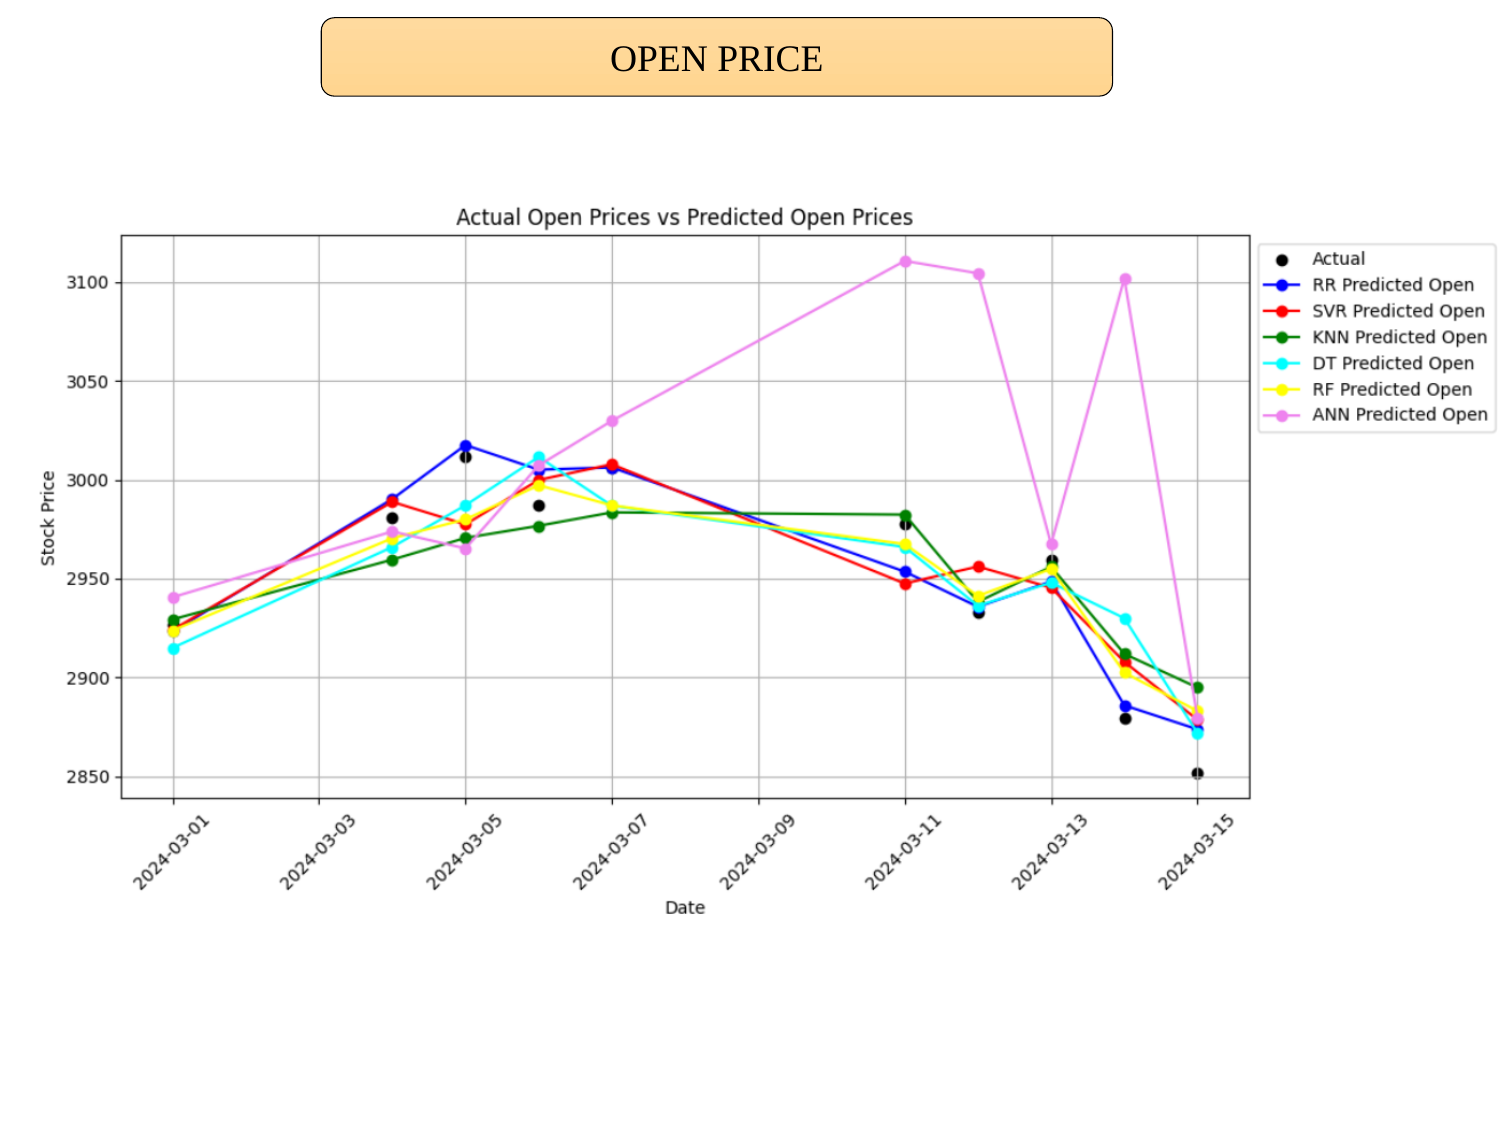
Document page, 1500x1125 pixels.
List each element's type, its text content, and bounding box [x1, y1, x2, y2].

text_box OPEN PRICE [320, 17, 1114, 97]
picture [0, 194, 1500, 931]
